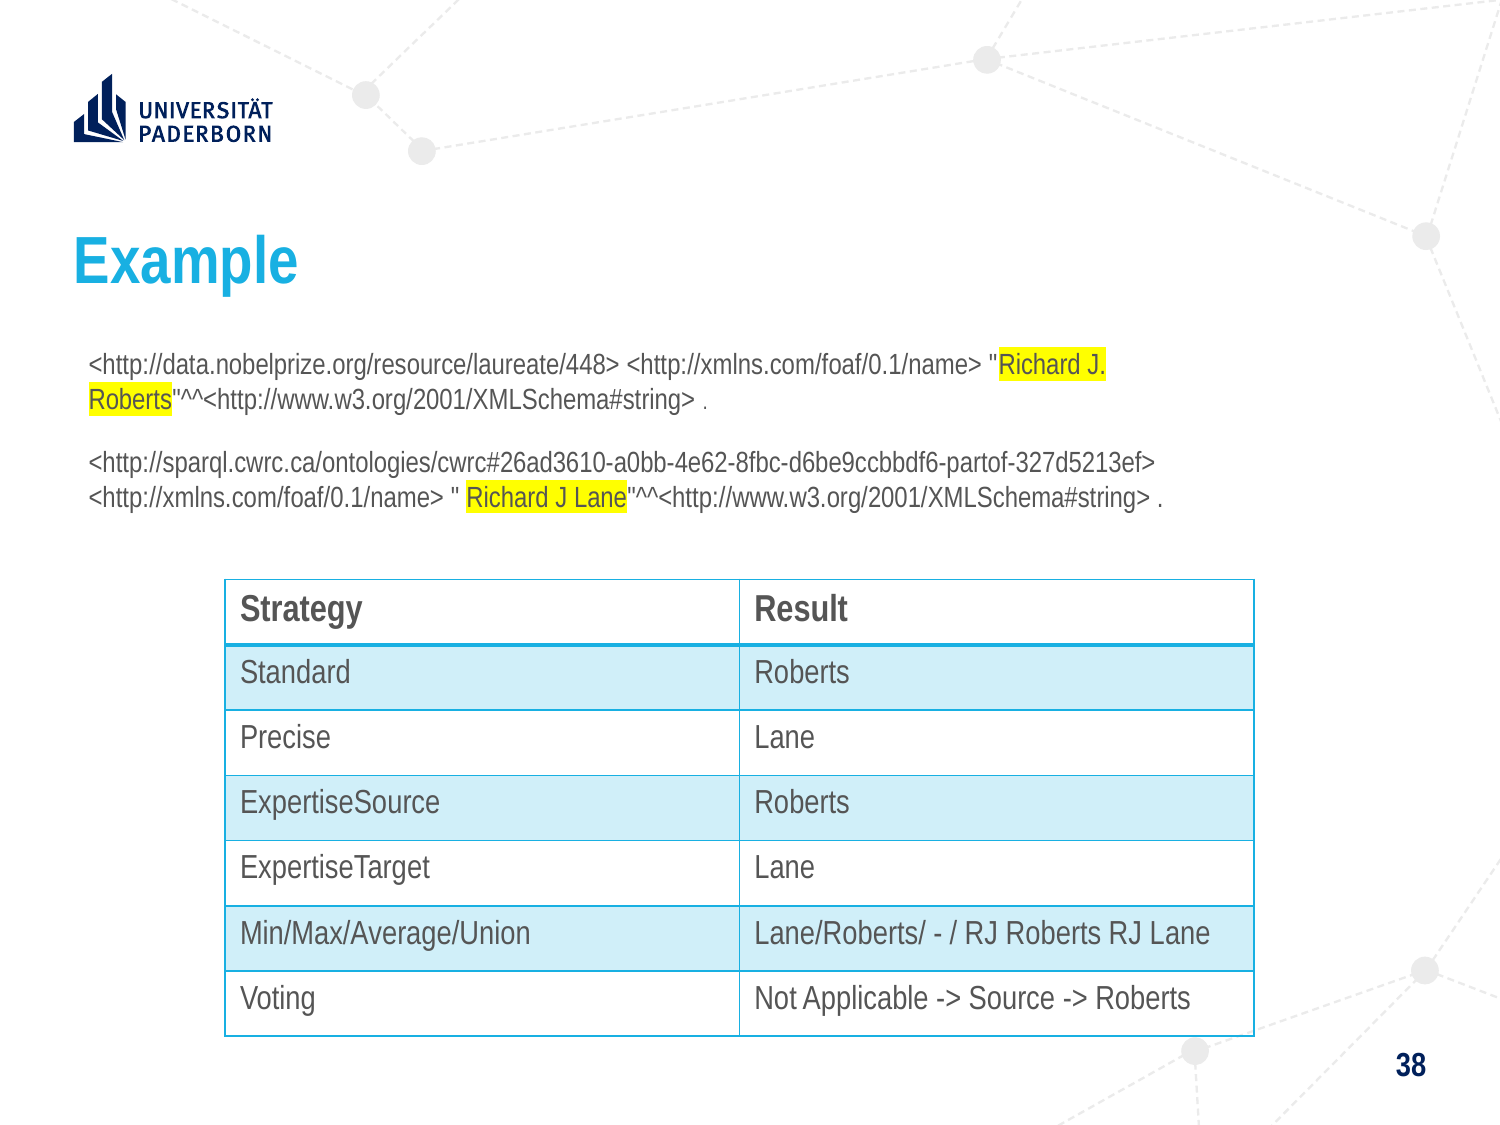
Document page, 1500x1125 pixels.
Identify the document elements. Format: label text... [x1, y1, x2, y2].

slide_number 38 [1308, 1042, 1427, 1091]
table_cell Standard [226, 647, 739, 709]
table_cell Precise [226, 711, 739, 775]
table_cell Min/Max/Average/Union [226, 907, 739, 970]
table_header Result [740, 580, 1253, 643]
table_cell Lane/Roberts/ - / RJ Roberts RJ Lane [740, 907, 1253, 970]
text_box <http://data.nobelprize.org/resource/laureate/448> <http://xmlns.com/foaf/0.1/name> "Richard J. Roberts"^^<http://www.w3.org/2001/XMLSchema#string> . <http://sparql.cwrc.ca/ontologies/cwrc#26ad3610-a0bb-4e62-8fbc-d6be9ccbbdf6-partof-327d5213ef> <http://xmlns.com/foaf/0.1/name> " Richard J Lane"^^<http://www.w3.org/2001/XMLSchema#string> . [73, 338, 1461, 556]
table_cell Roberts [740, 776, 1253, 840]
table_cell ExpertiseSource [226, 776, 739, 840]
title Example [73, 224, 1427, 317]
table_cell Lane [740, 841, 1253, 905]
table_cell Voting [226, 972, 739, 1035]
table_cell ExpertiseTarget [226, 841, 739, 905]
table_cell Lane [740, 711, 1253, 775]
table_header Strategy [226, 580, 739, 643]
table_cell Not Applicable -> Source -> Roberts [740, 972, 1253, 1035]
table_cell Roberts [740, 647, 1253, 709]
